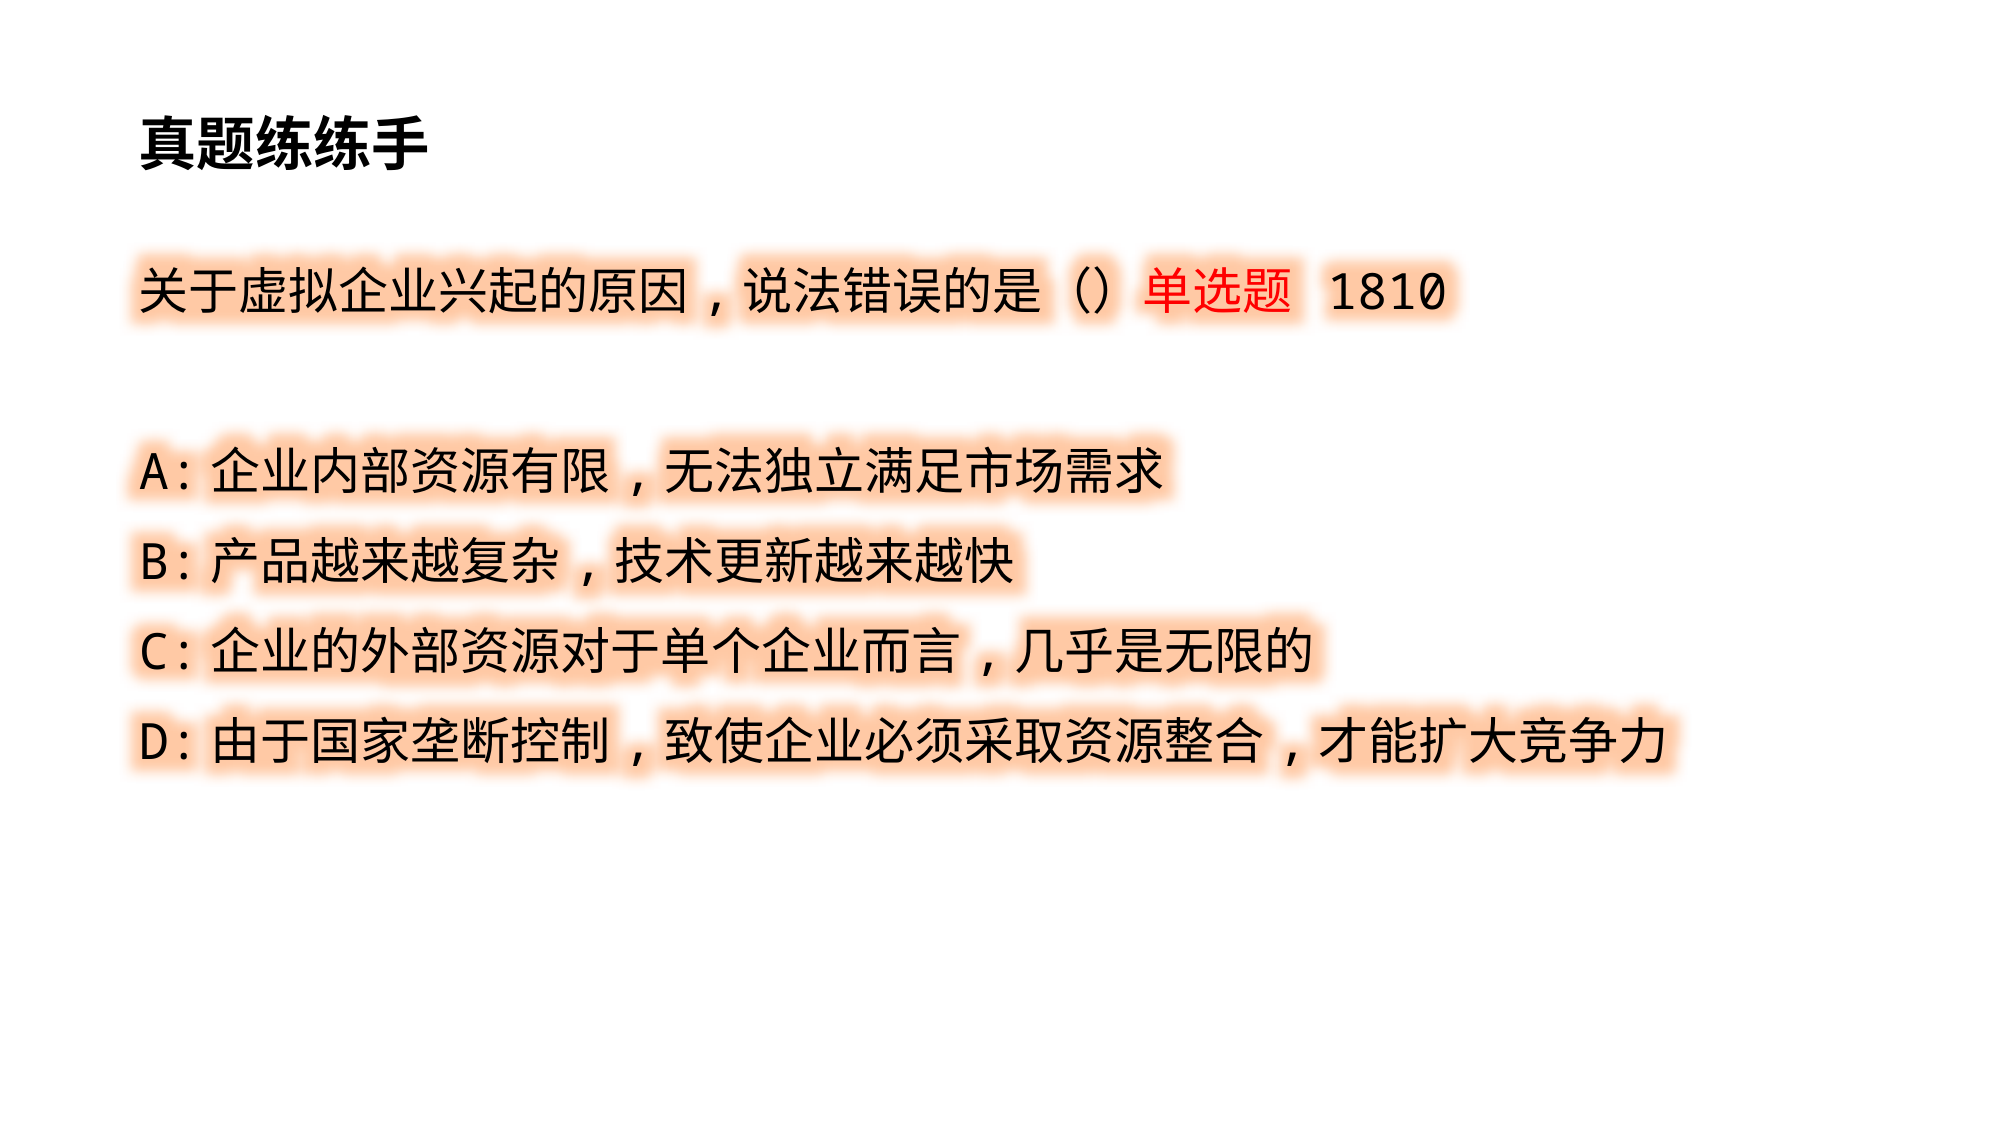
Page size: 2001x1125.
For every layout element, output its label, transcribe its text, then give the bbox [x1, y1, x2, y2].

text_box 关于虚拟企业兴起的原因,说法错误的是（）单选题 1810 A:企业内部资源有限,无法独立满足市场需求 B:产品越来越复杂,技术更新越来越快 C:企业的外部资源对于单个企业而言,几乎是无限的 D:由于国家垄断控制,致使企业必须采取资源整合,才能扩大竞争力 [120, 219, 1839, 1047]
text_box 真题练练手 [120, 97, 1568, 187]
text_box 7.2 企业财务管理的内容 [117, 216, 1843, 1051]
text_box 7.2.2.4 投资决策的方法（单选★） [113, 212, 1847, 1055]
